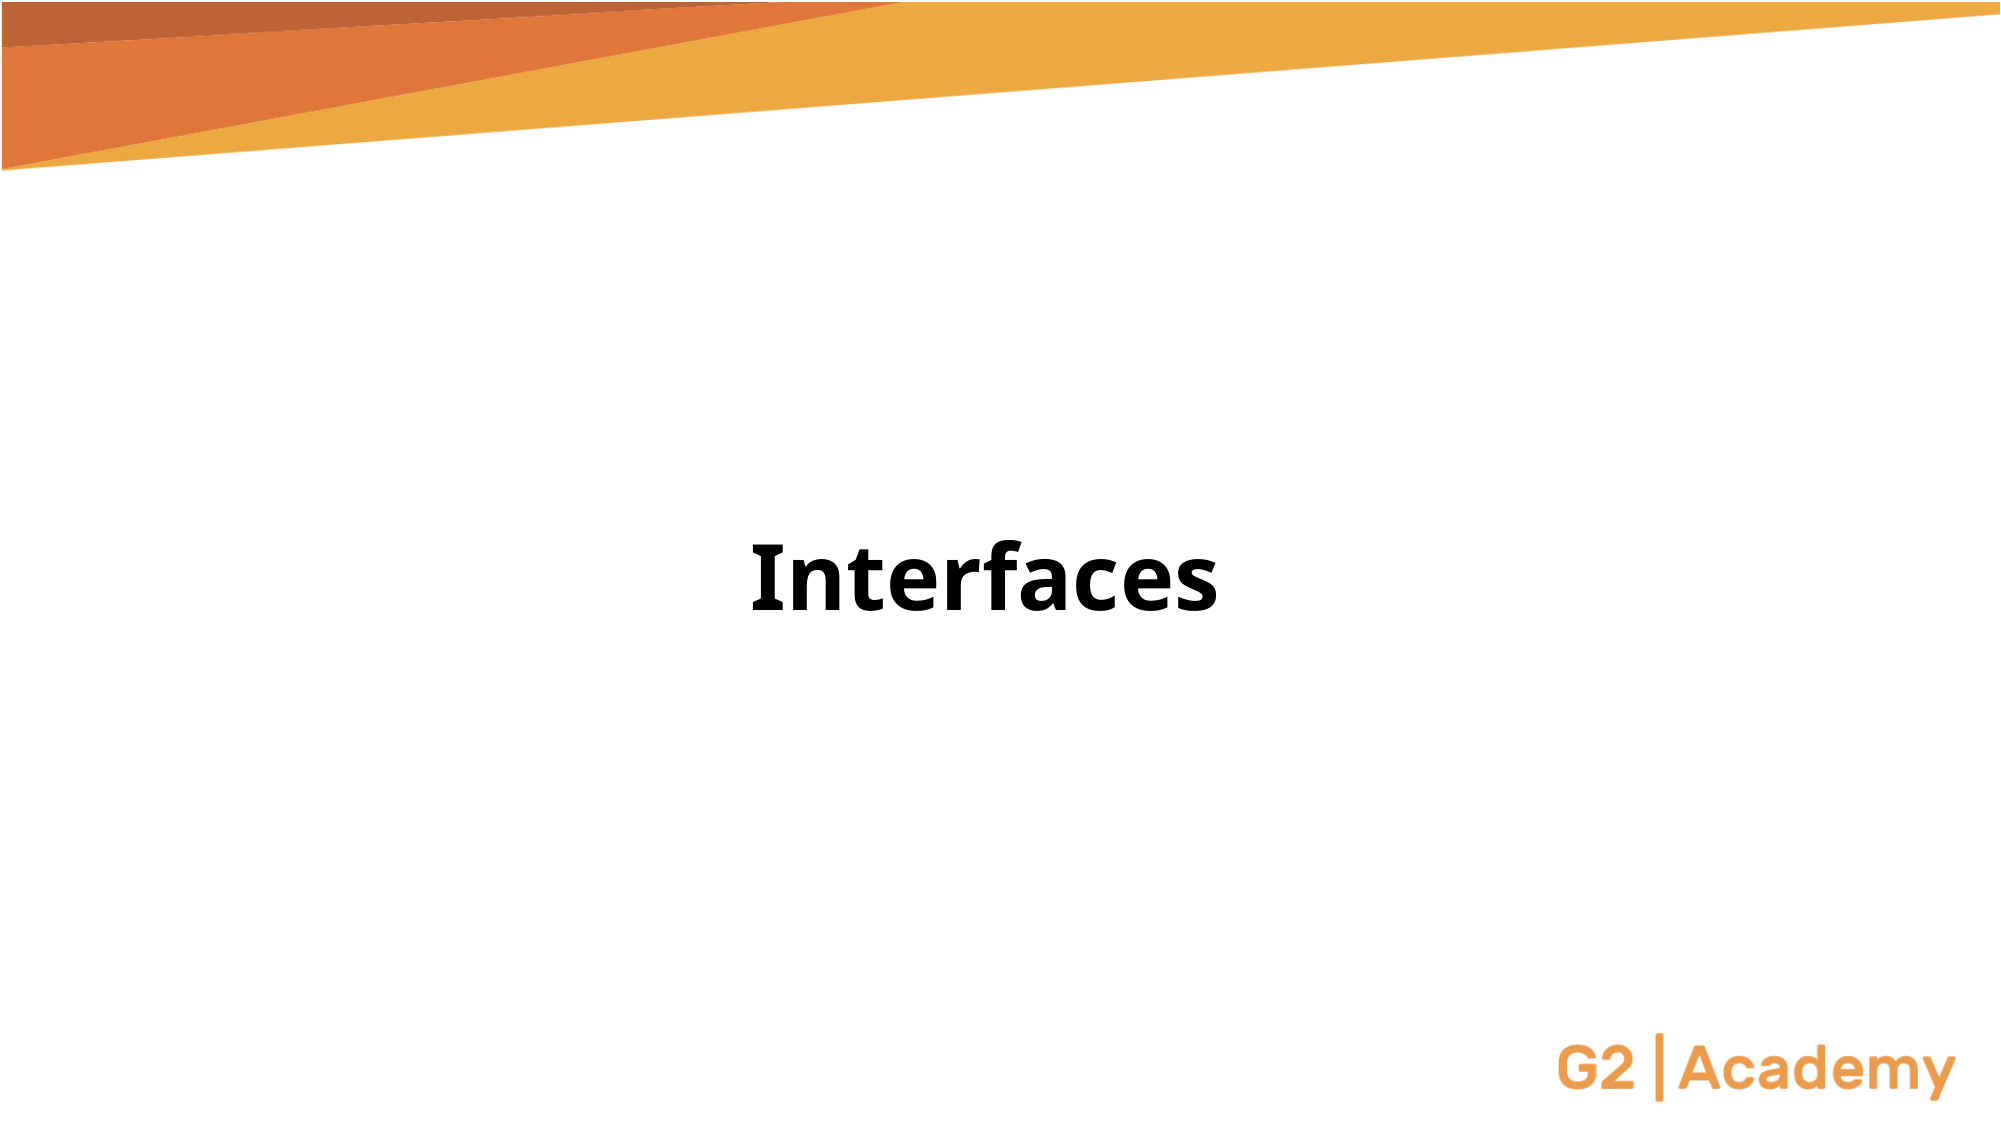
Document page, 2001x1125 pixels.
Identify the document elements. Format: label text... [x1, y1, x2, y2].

picture [1, 2, 2000, 1125]
title Interfaces [85, 493, 1886, 669]
